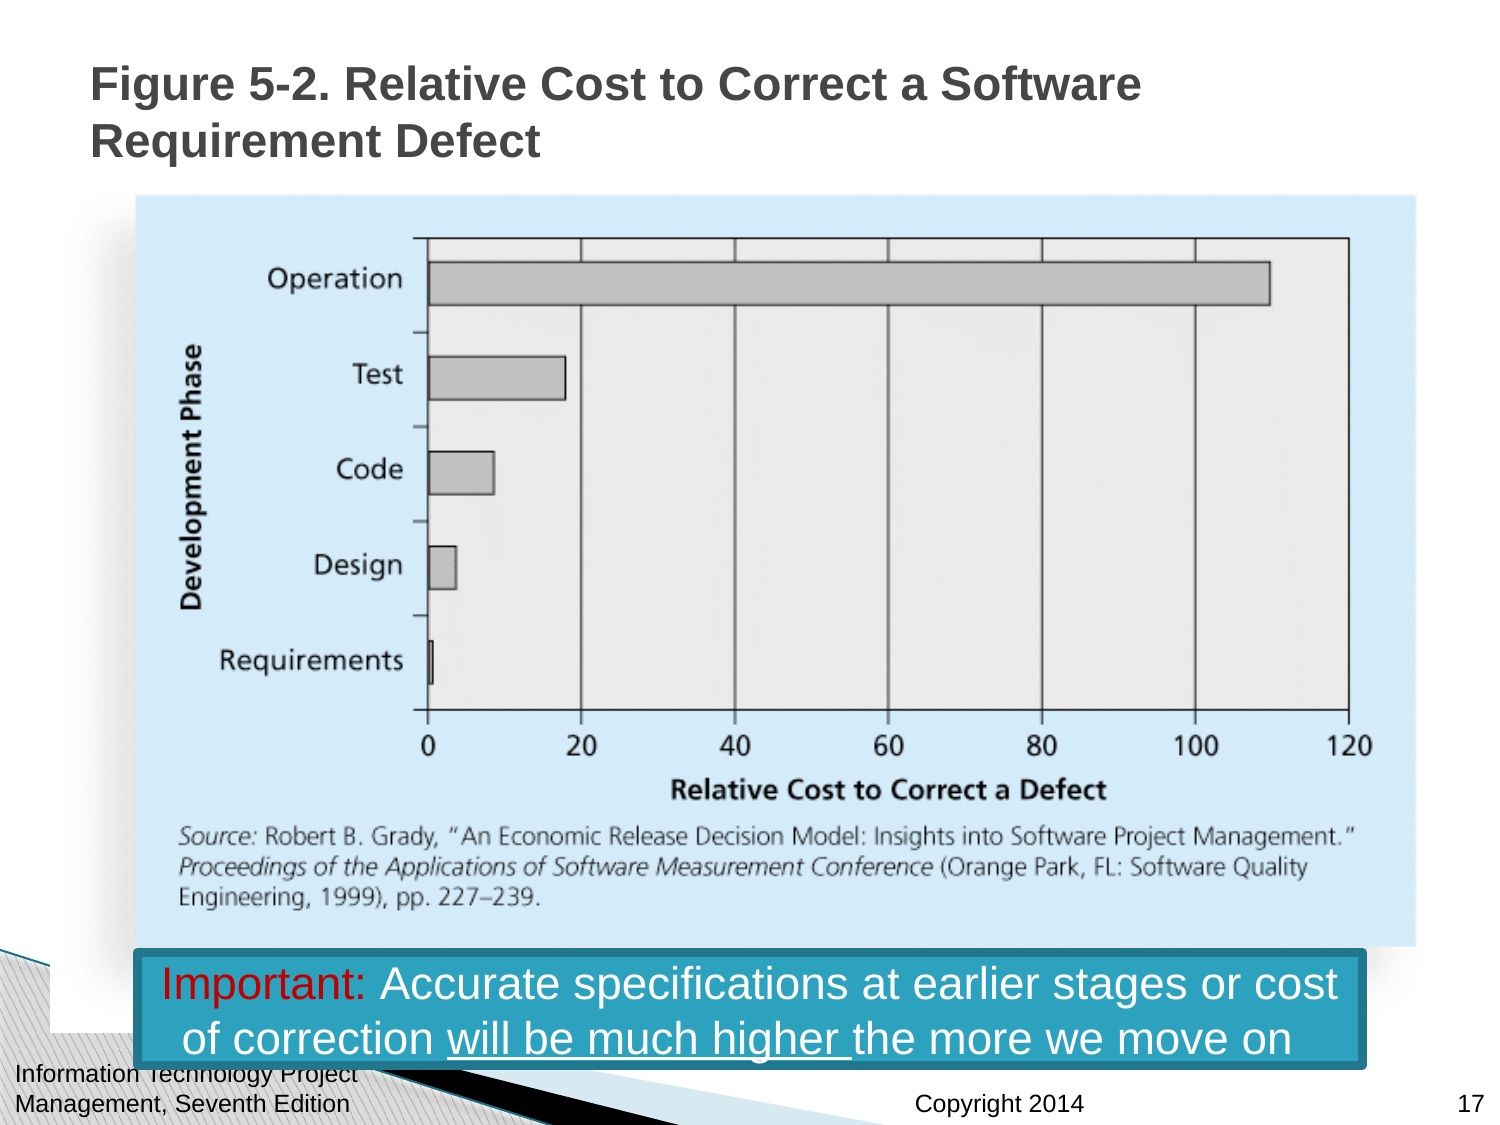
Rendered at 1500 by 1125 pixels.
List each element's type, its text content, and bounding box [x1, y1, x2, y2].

text_box Important: Accurate specifications at earlier stages or cost of correction will be much higher the more we move on [133, 1047, 1367, 1070]
title Figure 5-2. Relative Cost to Correct a Software Requirement Defect [75, 45, 1425, 173]
slide_number 17 [1408, 1065, 1500, 1125]
picture [49, 173, 1438, 1034]
footer Information Technology Project Management, Seventh Edition [0, 1065, 425, 1125]
